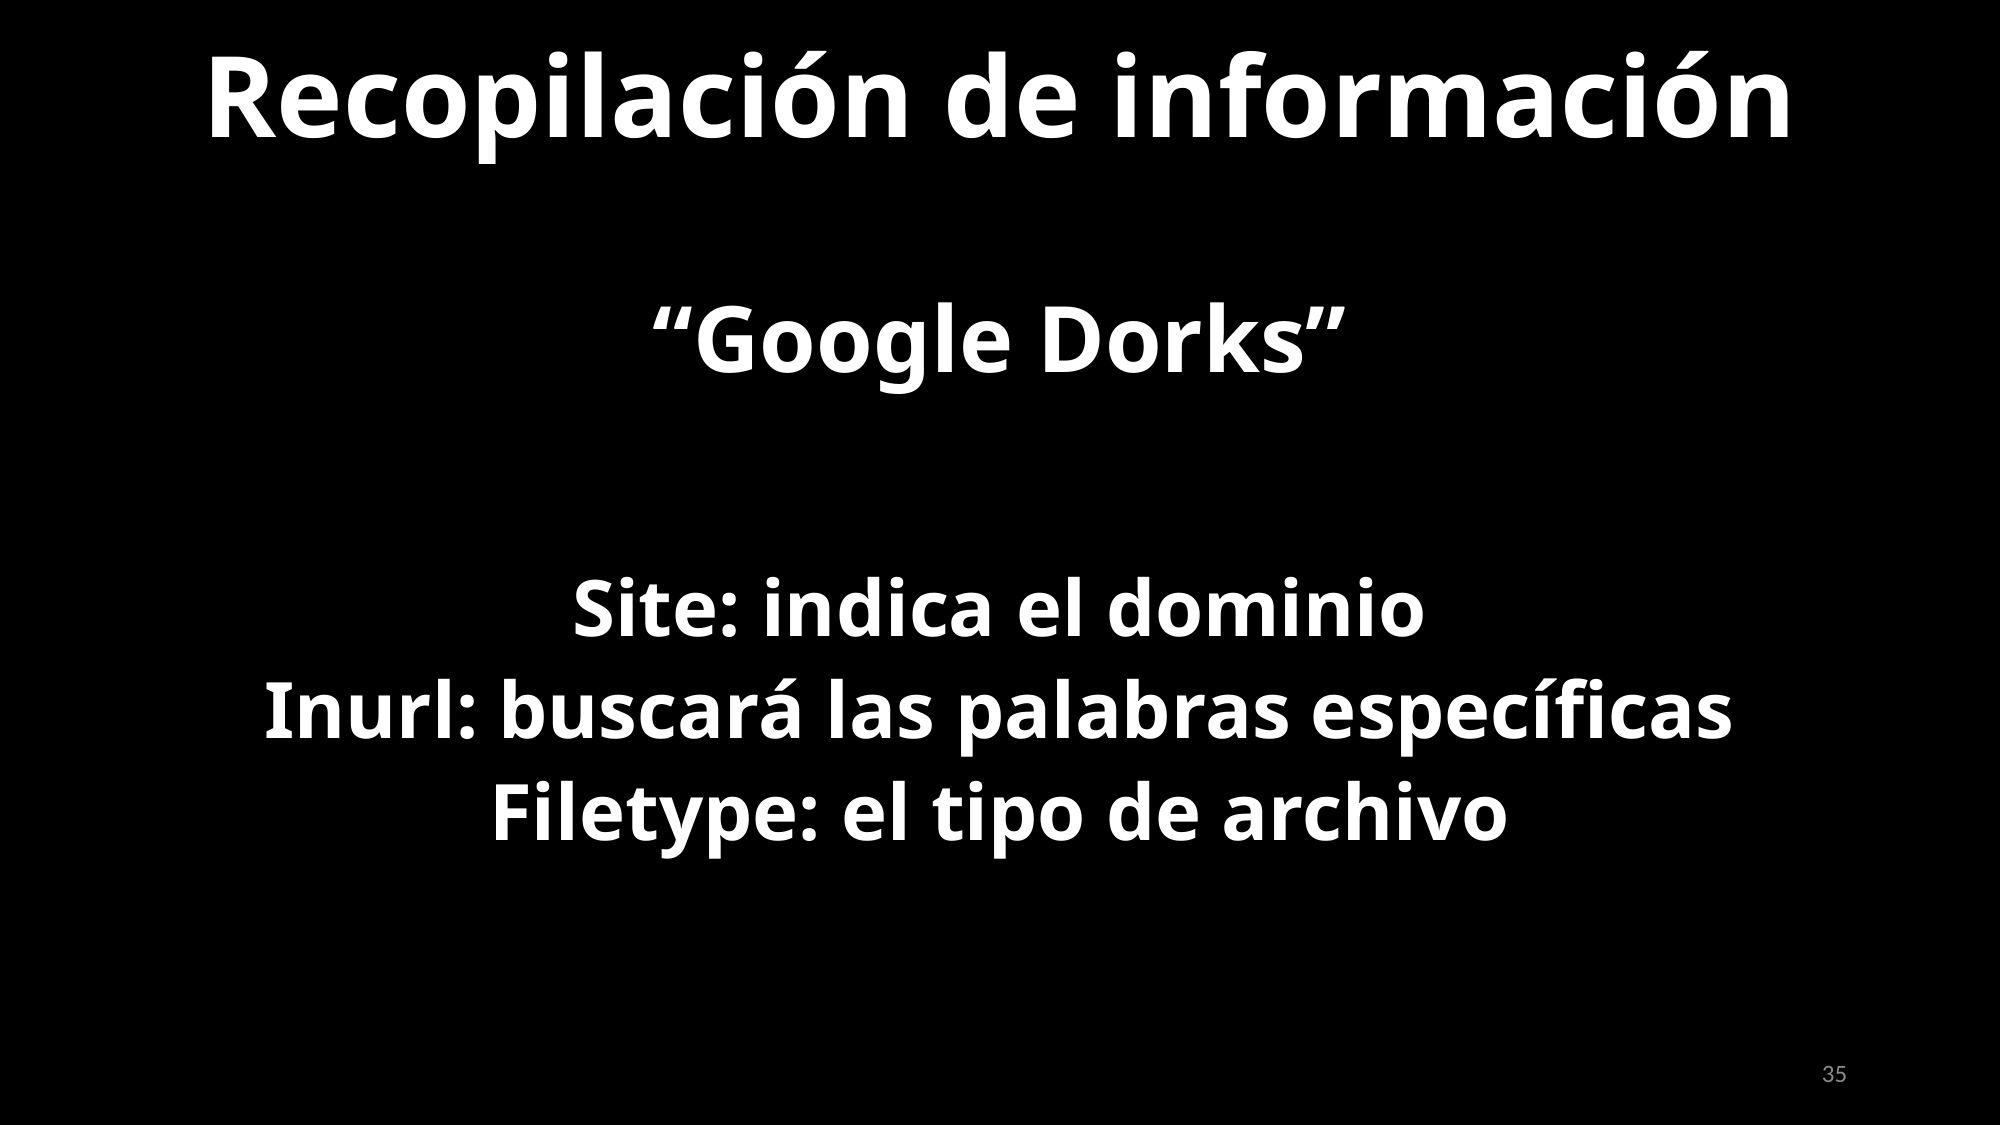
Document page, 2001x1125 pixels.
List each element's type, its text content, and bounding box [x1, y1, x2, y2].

slide_number 35 [1412, 1042, 1863, 1103]
list “Google Dorks” [137, 154, 1863, 450]
text_box Recopilación de información [0, 17, 2000, 167]
text_box Site: indica el dominio Inurl: buscará las palabras específicas Filetype: el tipo de archivo [137, 450, 1863, 873]
